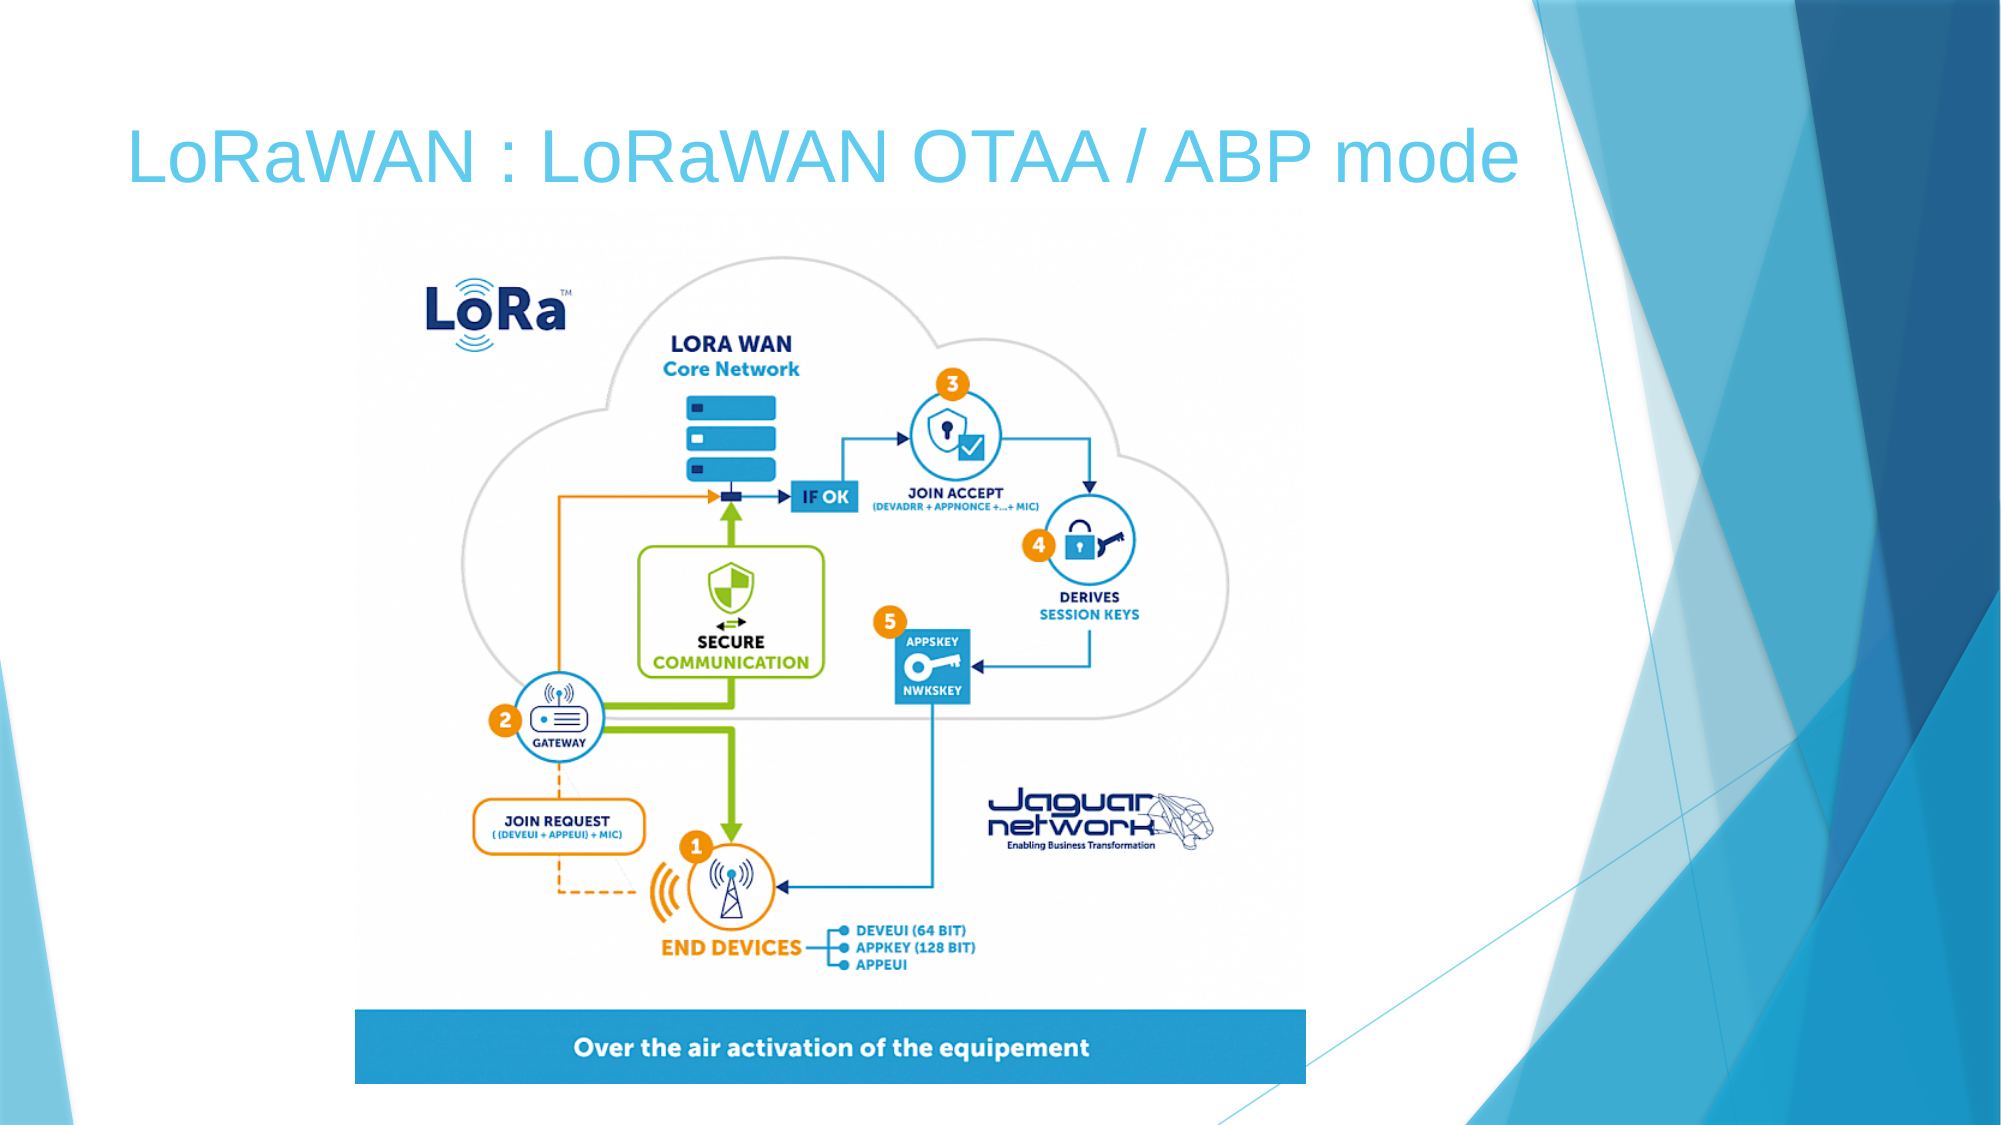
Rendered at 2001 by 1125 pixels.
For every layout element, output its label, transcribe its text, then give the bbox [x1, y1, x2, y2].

picture [355, 207, 1307, 1009]
picture [355, 1012, 1307, 1085]
title LoRaWAN : LoRaWAN OTAA / ABP mode [111, 99, 1551, 317]
